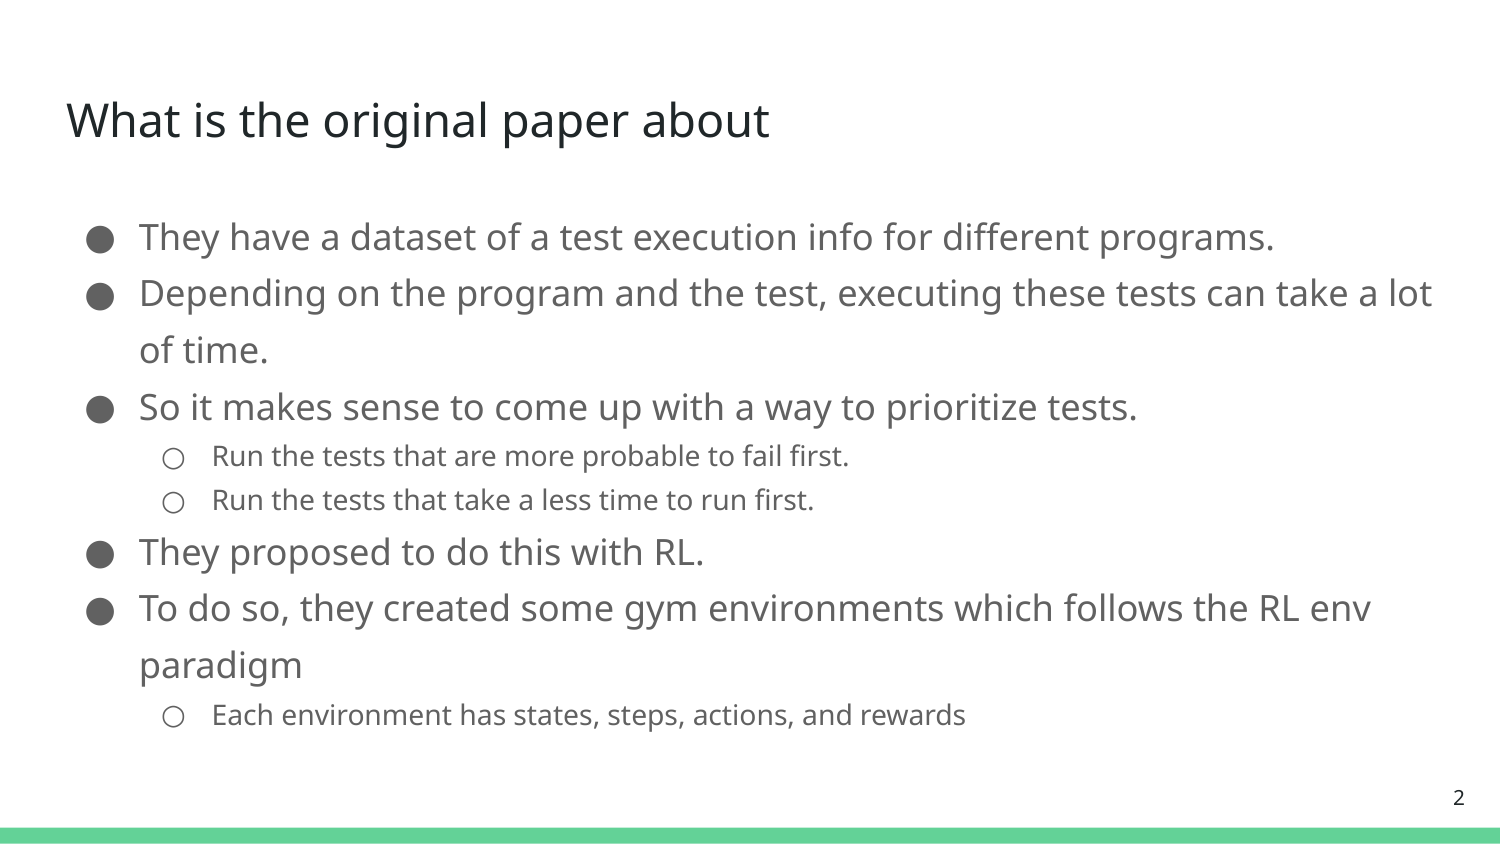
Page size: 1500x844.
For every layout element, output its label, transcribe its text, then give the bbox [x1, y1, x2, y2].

title What is the original paper about [51, 72, 1449, 167]
slide_number ‹#› [1389, 764, 1480, 830]
list They have a dataset of a test execution info for different programs. Depending on the program and the test, executing these tests can take a lot of time. So it makes sense to come up with a way to prioritize tests. Run the tests that are more probable to fail first. Run the tests that take a less time to run first. They proposed to do this with RL. To do so, they created some gym environments which follows the RL env paradigm Each environment has states, steps, actions, and rewards [51, 189, 1449, 750]
